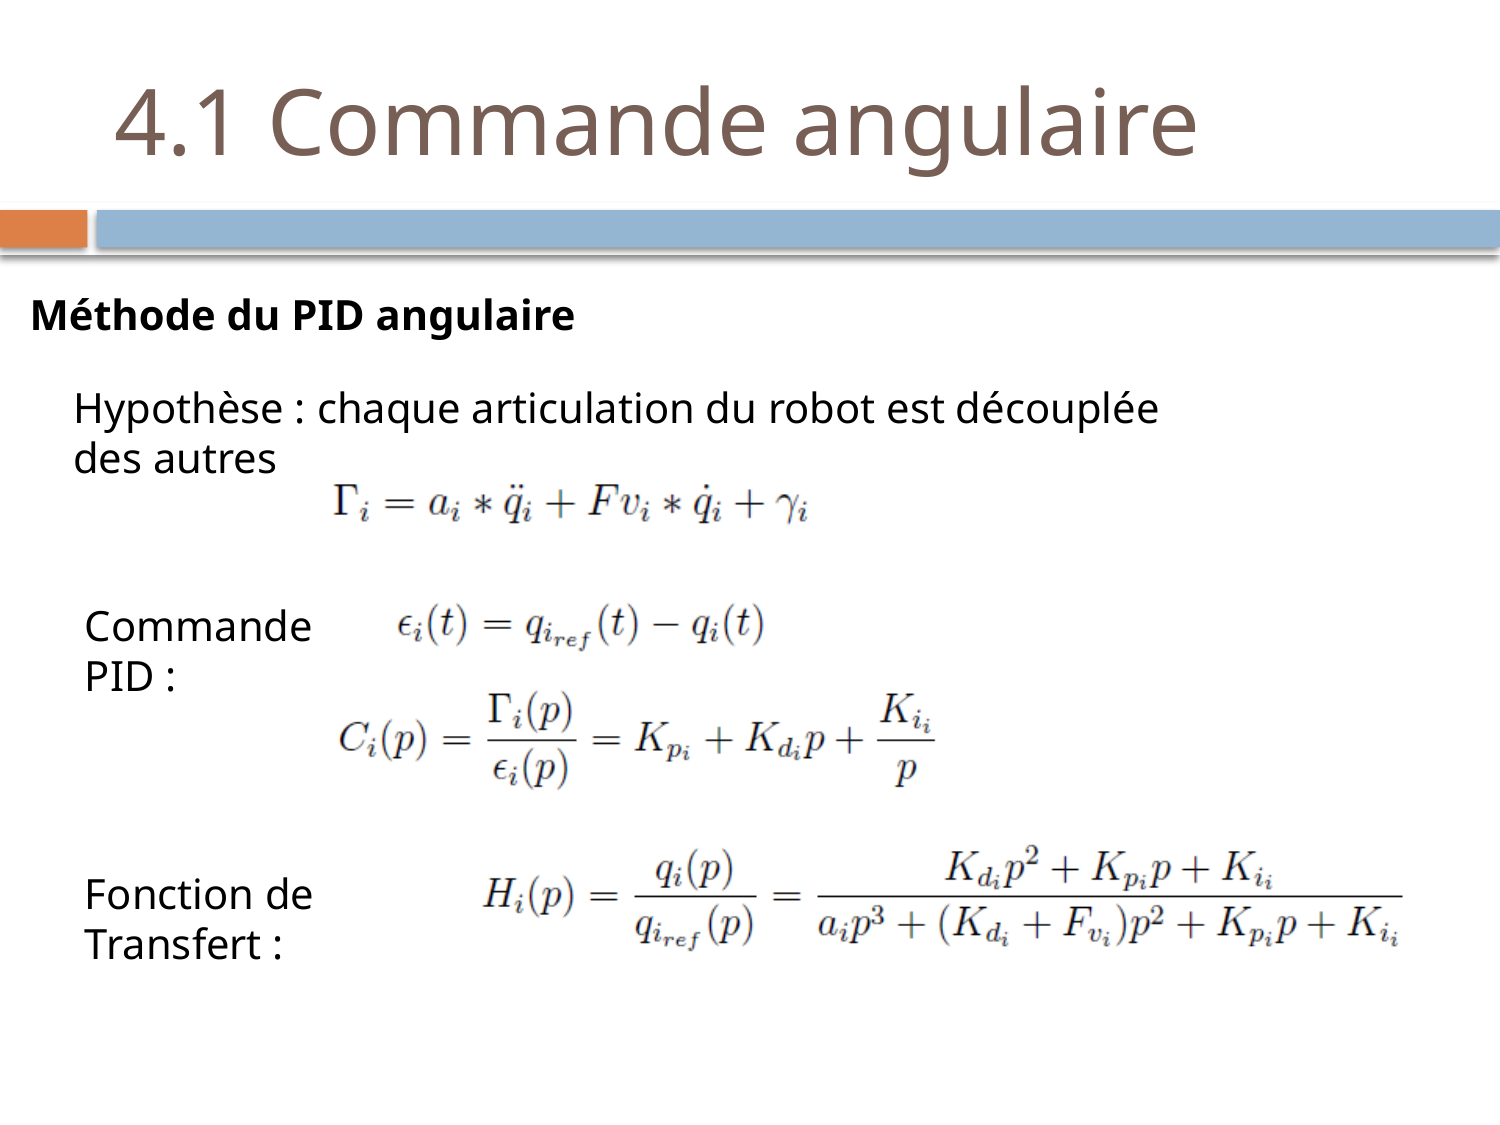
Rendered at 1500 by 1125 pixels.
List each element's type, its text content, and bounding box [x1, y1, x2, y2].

text_box Fonction de Transfert : [70, 860, 504, 975]
text_box Commande PID : [70, 592, 375, 707]
picture [386, 597, 773, 653]
text_box Hypothèse : chaque articulation du robot est découplée des autres [58, 374, 1219, 490]
text_box Méthode du PID angulaire [14, 281, 591, 346]
picture [327, 667, 954, 803]
picture [480, 831, 1420, 964]
picture [316, 456, 833, 542]
title 4.1 Commande angulaire [99, 37, 1438, 200]
